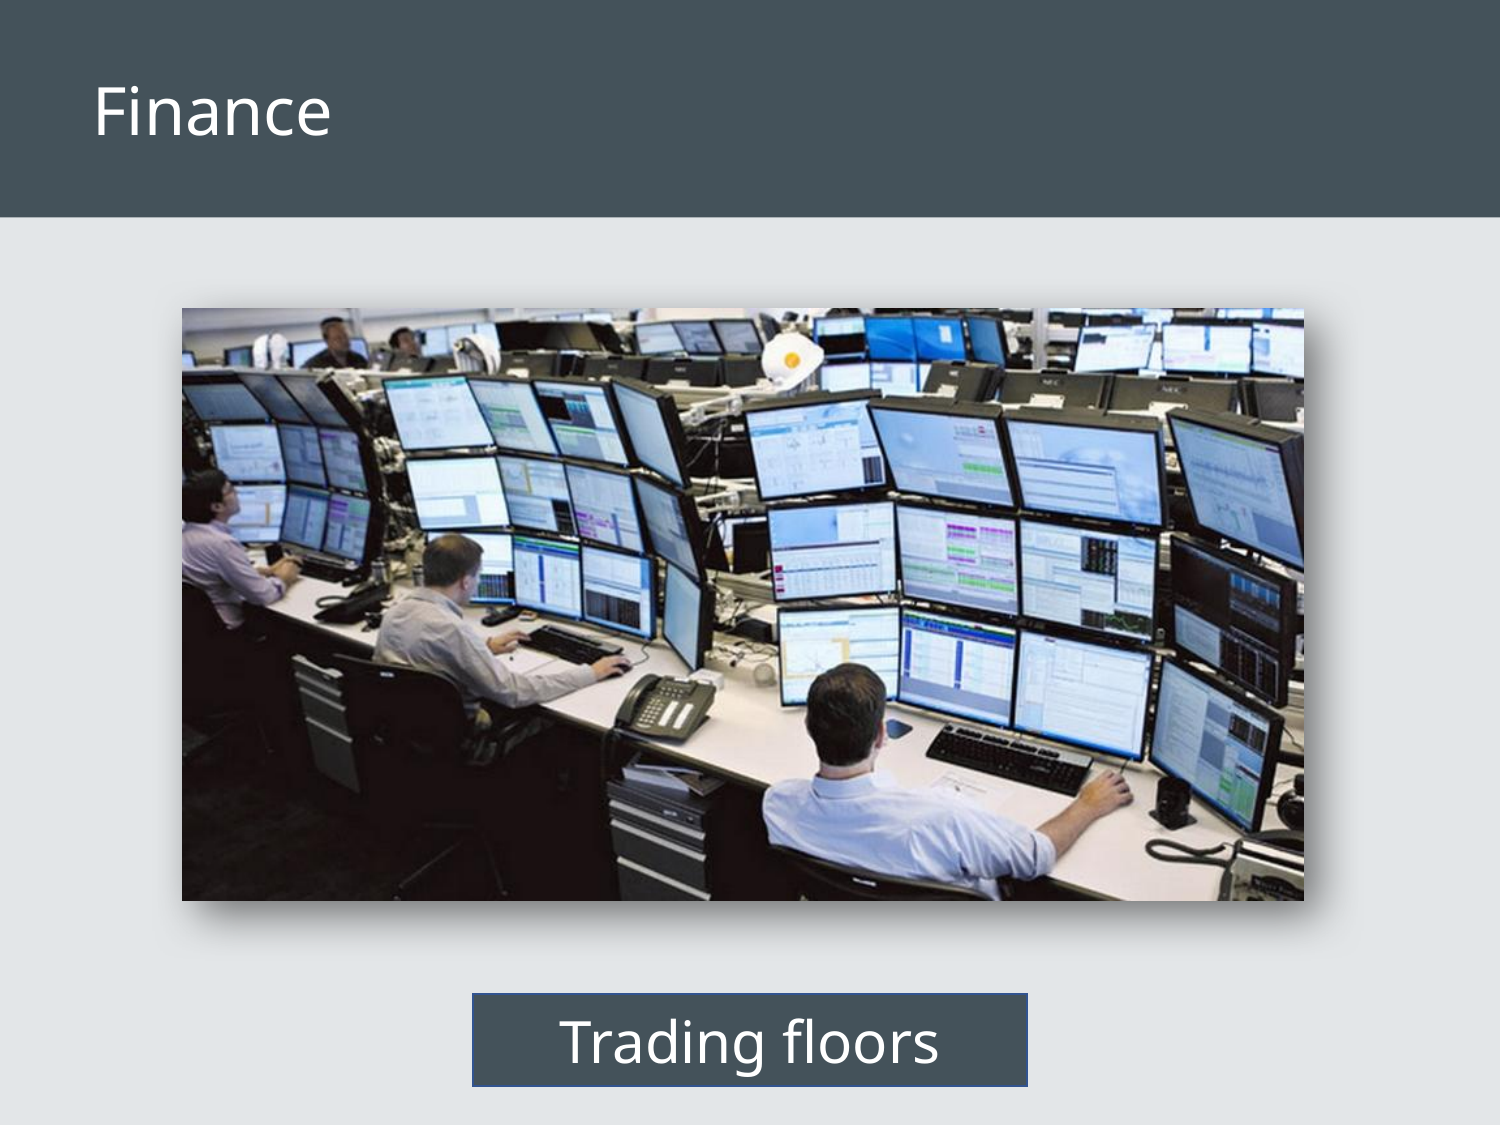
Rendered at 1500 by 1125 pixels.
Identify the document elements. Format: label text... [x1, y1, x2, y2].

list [182, 308, 1304, 901]
text_box Trading floors [472, 993, 1028, 1087]
title Finance [77, 0, 1500, 218]
